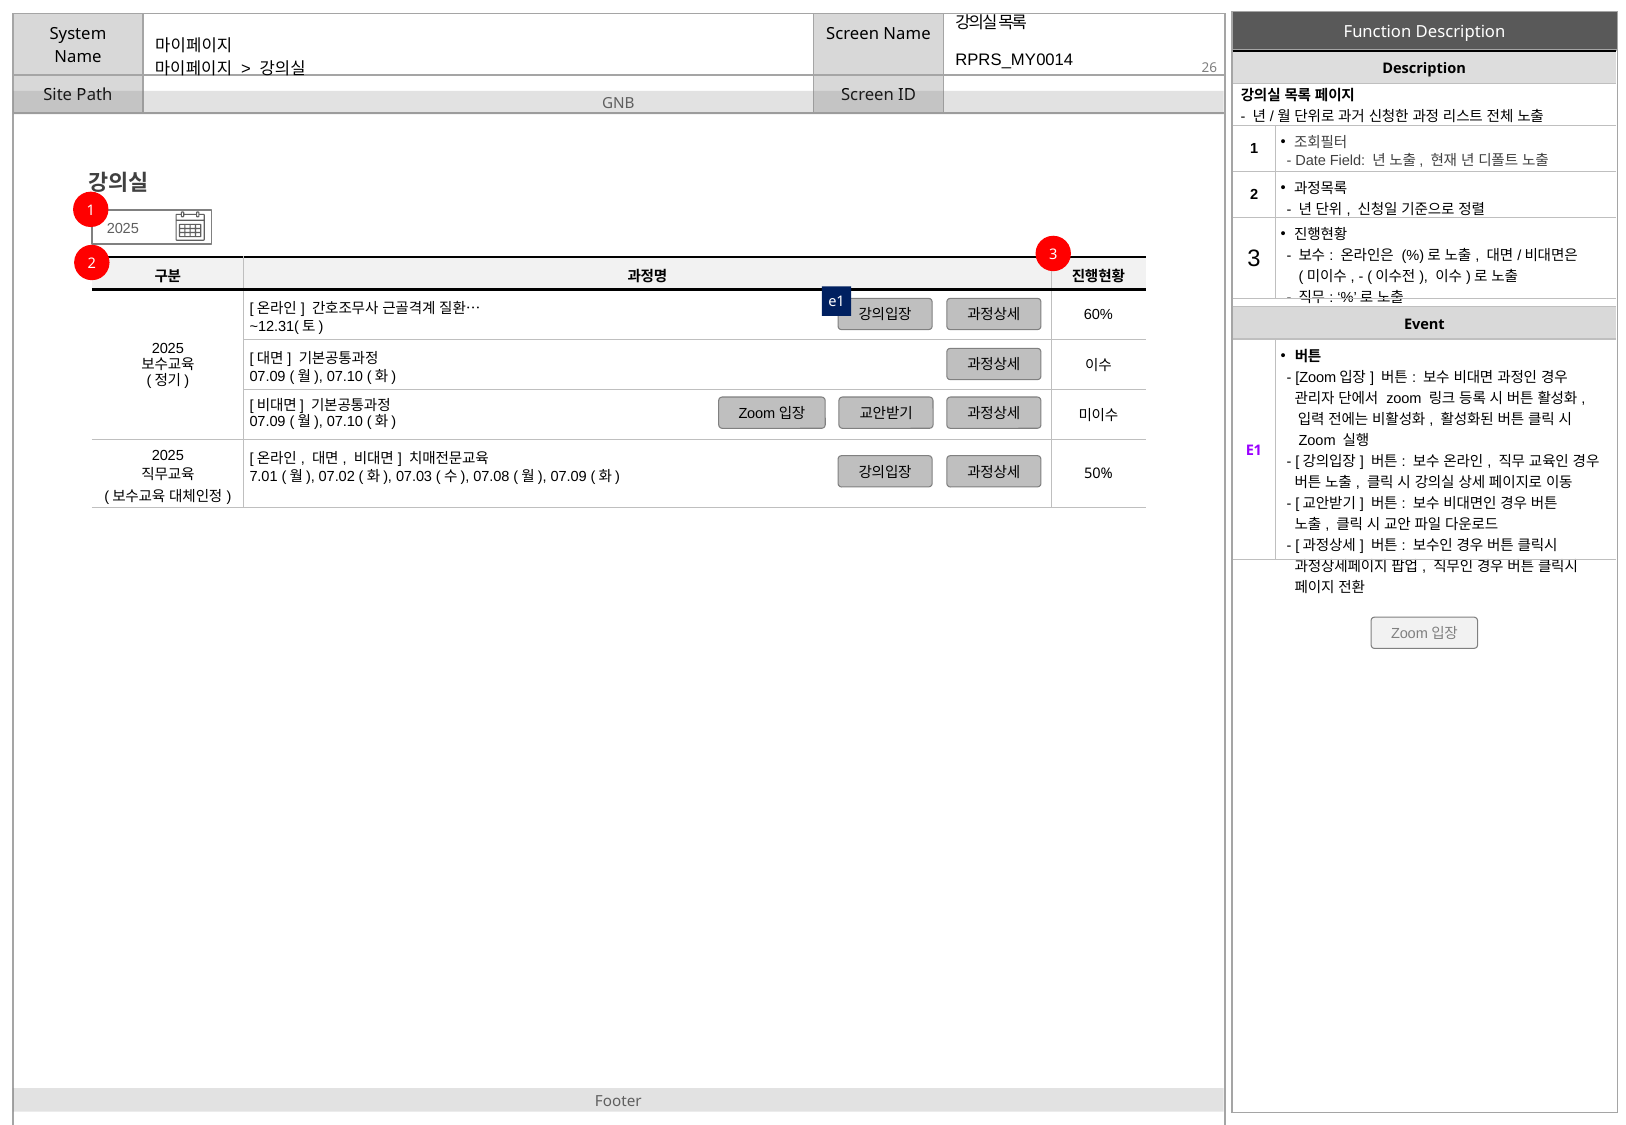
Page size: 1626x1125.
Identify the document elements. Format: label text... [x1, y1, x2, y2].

table_cell [온라인] 간호조무사 근골격계 질환… ~12.31(토) [244, 291, 1051, 339]
text_box 교안받기 [836, 394, 936, 431]
table_header 구분 [92, 258, 243, 288]
text_box 과정상세 [944, 453, 1044, 490]
table_header 진행현황 [1052, 258, 1146, 288]
table_cell 50% [1052, 440, 1146, 507]
text_box 2 [74, 245, 110, 281]
table_cell 3 [1233, 218, 1275, 298]
table_cell 이수 [1052, 340, 1146, 389]
table_cell 진행현황 - 보수: 온라인은 (%)로 노출, 대면/비대면은 (미이수, - (이수전), 이수)로 노출 - 직무: ‘%’로 노출 [1276, 218, 1616, 298]
text_box 과정상세 [944, 296, 1044, 332]
table_cell 조회필터 - Date Field: 년 노출, 현재 년 디폴트 노출 [1276, 126, 1616, 171]
table_cell 2025 직무교육 (보수교육 대체인정) [92, 440, 243, 507]
table_cell [온라인, 대면, 비대면] 치매전문교육 7.01 (월), 07.02 (화), 07.03 (수), 07.08 (월), 07.09 (화) [244, 440, 1051, 507]
text_box Zoom입장 [1368, 615, 1480, 651]
text_box e1 [821, 286, 852, 316]
text_box 3 [1035, 235, 1071, 272]
text_box 강의입장 [835, 453, 935, 490]
text_box 과정상세 [944, 394, 1044, 431]
table_cell 강의실 목록 페이지 - 년/월 단위로 과거 신청한 과정 리스트 전체 노출 [1233, 84, 1616, 125]
list 강의실 목록 [943, 14, 1227, 50]
table_header Event [1233, 307, 1616, 338]
text_box 과정상세 [944, 346, 1044, 382]
title 마이페이지 > 강의실 [143, 52, 813, 87]
table_cell [비대면] 기본공통과정 07.09 (월), 07.10 (화) [244, 390, 1051, 439]
table_header Description [1233, 52, 1616, 83]
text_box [91, 209, 212, 245]
text_box 강의실 [73, 148, 362, 203]
table_cell 2 [1233, 172, 1275, 217]
table_cell [대면] 기본공통과정 07.09 (월), 07.10 (화) [244, 340, 1051, 389]
table_cell 과정목록 - 년 단위, 신청일 기준으로 정렬 [1276, 172, 1616, 217]
table_cell 2025 보수교육 (정기) [92, 291, 243, 439]
list RPRS_MY0014 [943, 50, 1226, 87]
table_header 과정명 [244, 258, 1051, 288]
text_box 1 [73, 191, 109, 227]
table_cell E1 [1233, 340, 1275, 559]
text_box Zoom입장 [716, 394, 828, 431]
table_cell 미이수 [1052, 390, 1146, 439]
text_box 강의입장 [835, 296, 935, 332]
table_cell 버튼 - [Zoom입장] 버튼: 보수 비대면 과정인 경우 관리자 단에서 zoom 링크 등록 시 버튼 활성화, 입력 전에는 비활성화, 활성화된 버튼 클릭 시 Zoom 실행 - [강의입장] 버튼: 보수 온라인, 직무 교육인 경우 버튼 노출, 클릭 시 강의실 상세 페이지로 이동 - [교안받기] 버튼: 보수 비대면인 경우 버튼 노출, 클릭 시 교안 파일 다운로드 - [과정상세] 버튼: 보수인 경우 버튼 클릭시 과정상세페이지 팝업, 직무인 경우 버튼 클릭시 페이지 전환 [1276, 340, 1616, 559]
table_cell 60% [1052, 291, 1146, 339]
table_cell 1 [1233, 126, 1275, 171]
